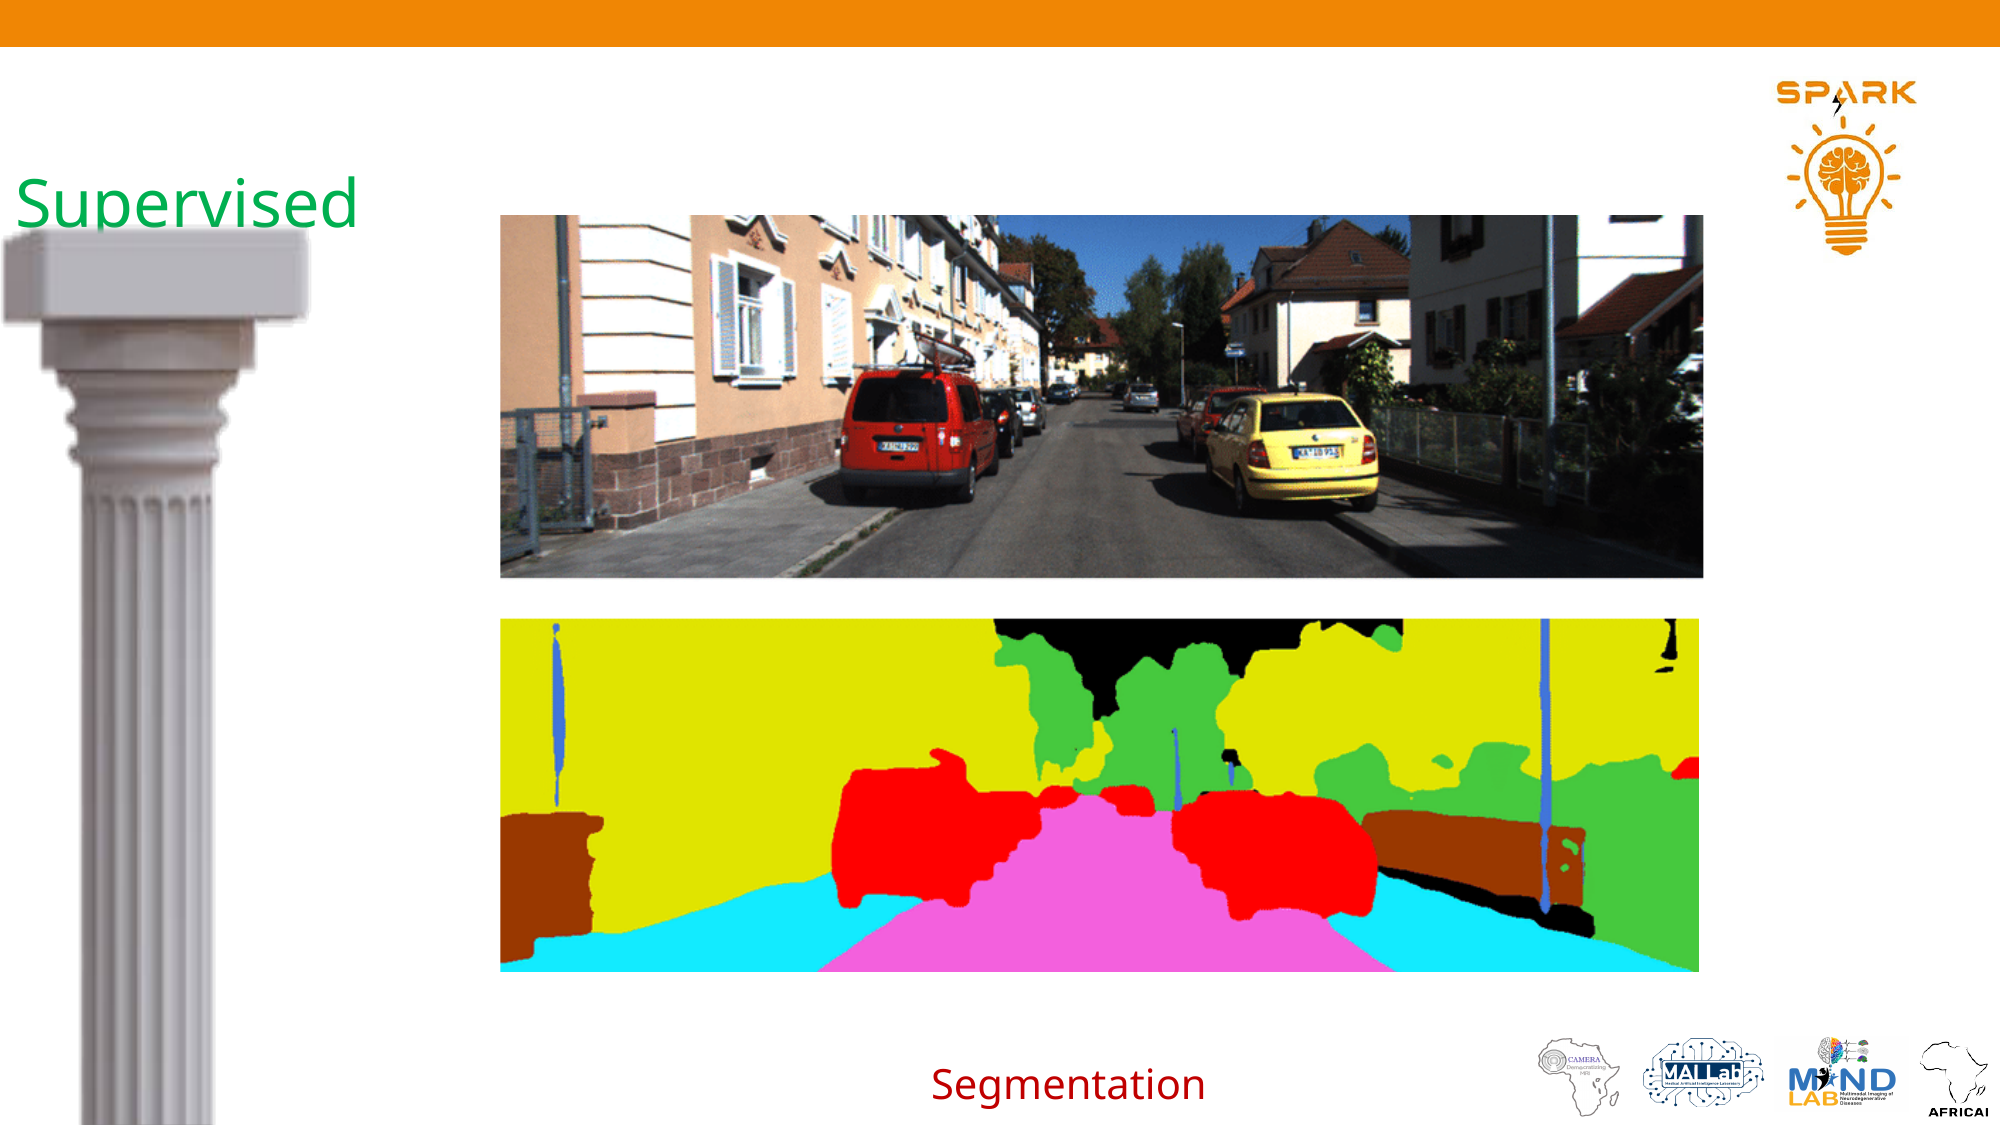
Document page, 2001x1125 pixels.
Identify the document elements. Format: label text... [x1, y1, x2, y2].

text_box Segmentation [916, 1050, 1233, 1116]
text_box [1536, 1035, 1995, 1117]
title Supervised [0, 97, 1118, 315]
picture [499, 214, 1704, 583]
picture [499, 604, 1704, 973]
picture [0, 195, 343, 1125]
picture [1768, 75, 1918, 264]
text_box [0, 0, 2000, 47]
